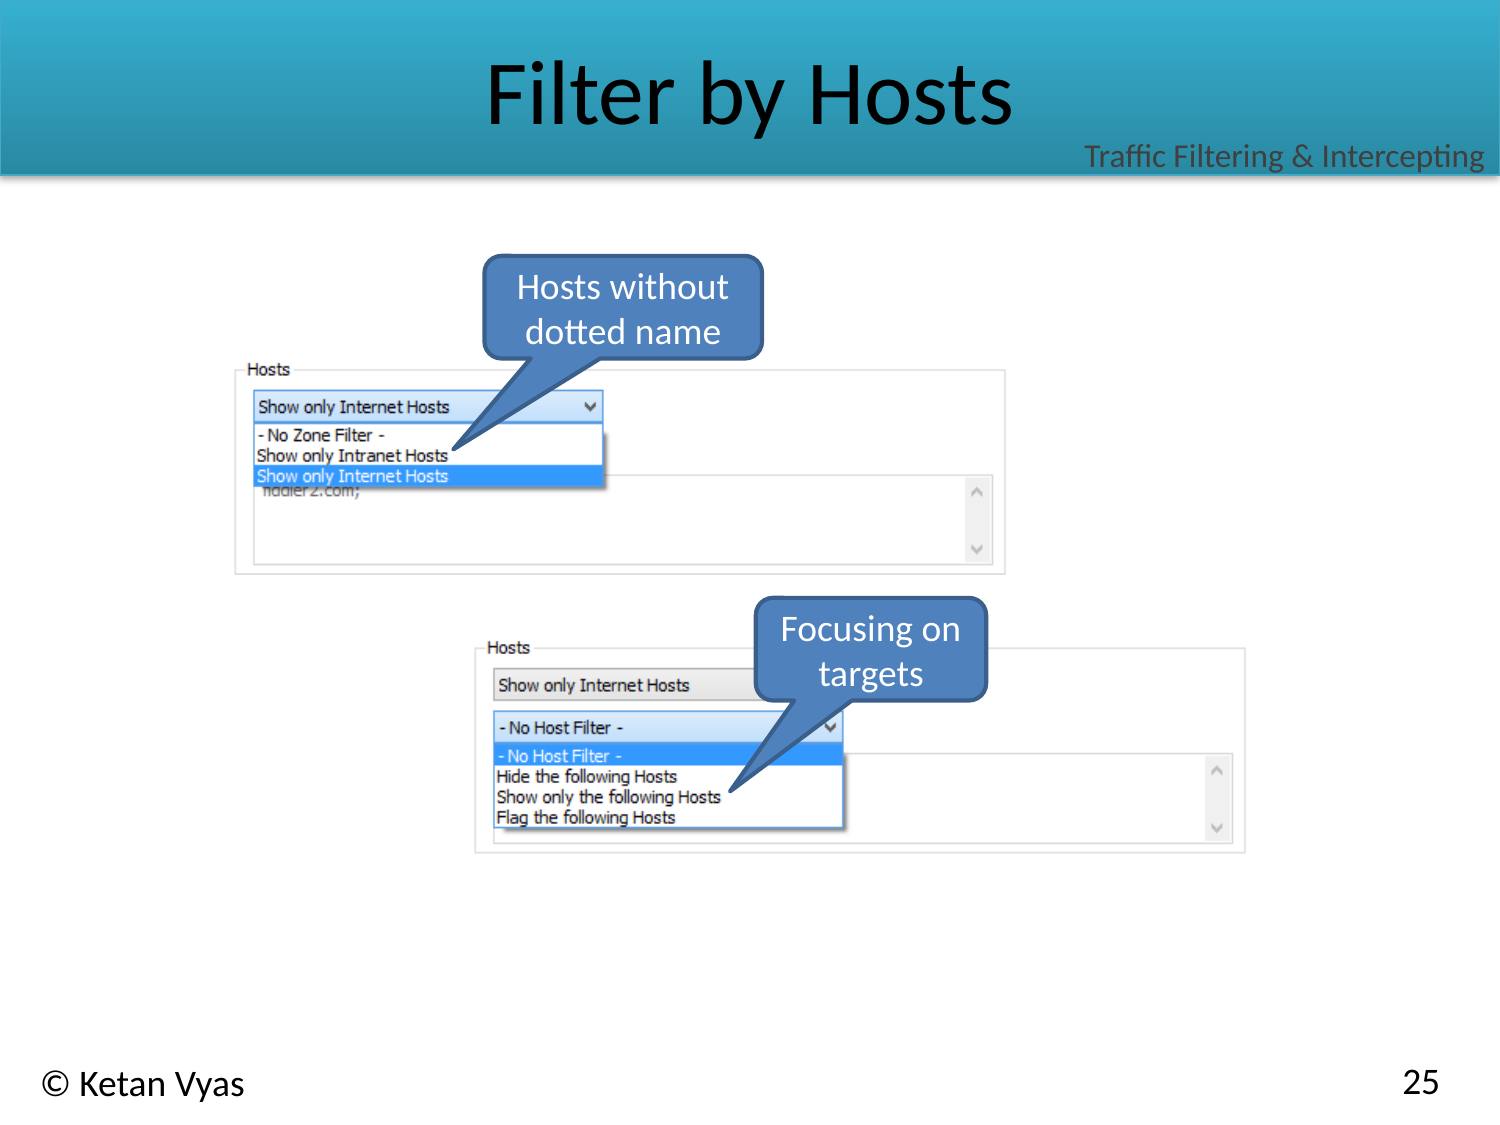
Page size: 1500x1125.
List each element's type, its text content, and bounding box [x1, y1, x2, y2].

text_box Traffic Filtering & Intercepting [0, 127, 1500, 182]
picture [470, 632, 1257, 857]
title Filter by Hosts [75, 24, 1425, 127]
picture [229, 356, 1017, 575]
text_box Hosts without dotted name [482, 253, 765, 355]
text_box Focusing on targets [753, 595, 989, 631]
